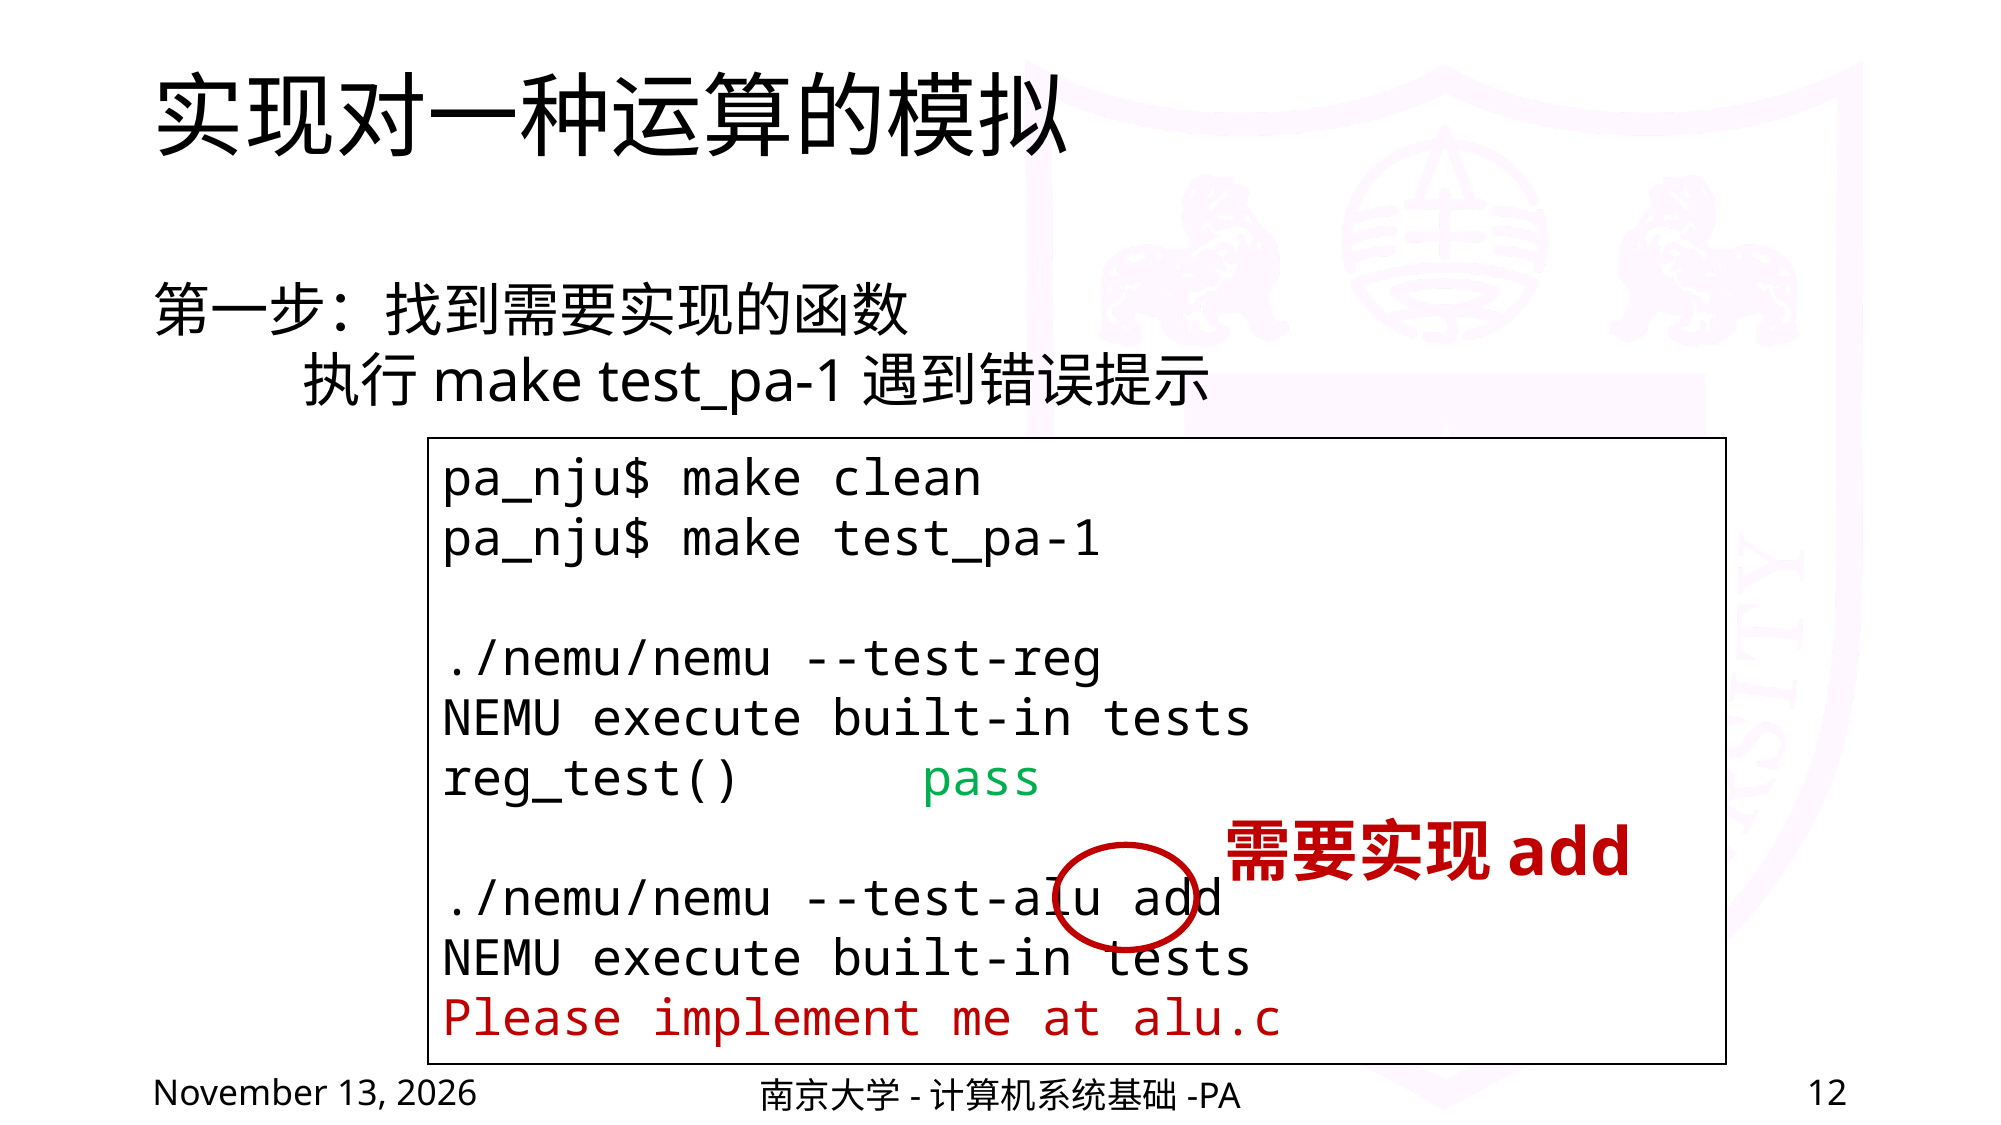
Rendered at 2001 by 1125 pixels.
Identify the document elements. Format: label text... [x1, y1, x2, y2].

footer 南京大学-计算机系统基础-PA [662, 1065, 1338, 1125]
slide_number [137, 1064, 588, 1125]
text_box 需要实现add [1210, 801, 1656, 897]
text_box [1054, 843, 1198, 952]
text_box pa_nju$ make clean pa_nju$ make test_pa-1 ./nemu/nemu --test-reg NEMU execute built-in tests reg_test() pass ./nemu/nemu --test-alu add NEMU execute built-in tests Please implement me at alu.c [427, 437, 1727, 1065]
title 实现对一种运算的模拟 [137, 59, 1863, 181]
slide_number 12 [1412, 1064, 1863, 1125]
text_box 第一步：找到需要实现的函数 执行make test_pa-1遇到错误提示 [137, 266, 1908, 491]
